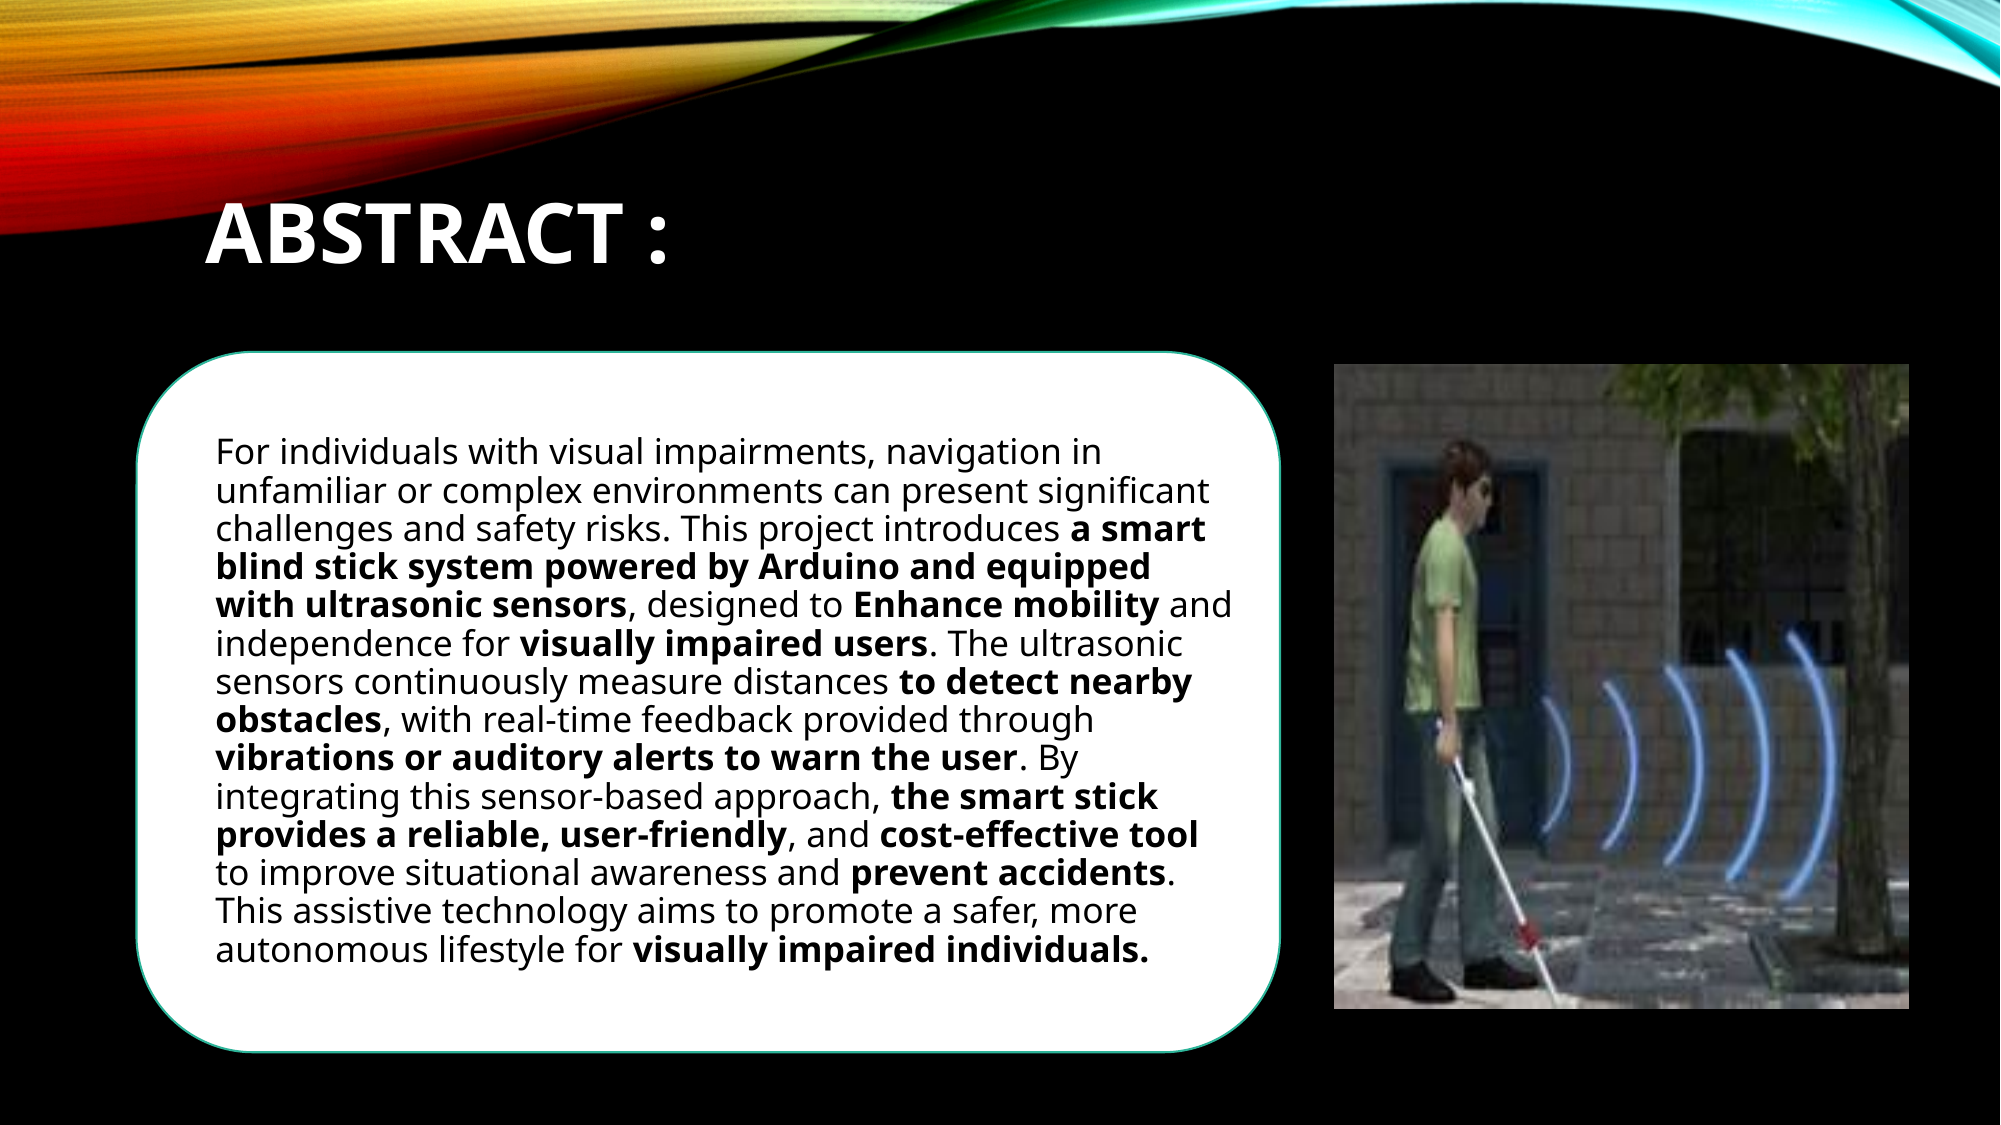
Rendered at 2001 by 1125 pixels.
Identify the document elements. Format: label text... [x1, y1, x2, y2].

title ABSTRACT : [112, 164, 686, 308]
picture [1334, 364, 1909, 1009]
picture [0, 0, 2000, 237]
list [136, 307, 1294, 1125]
